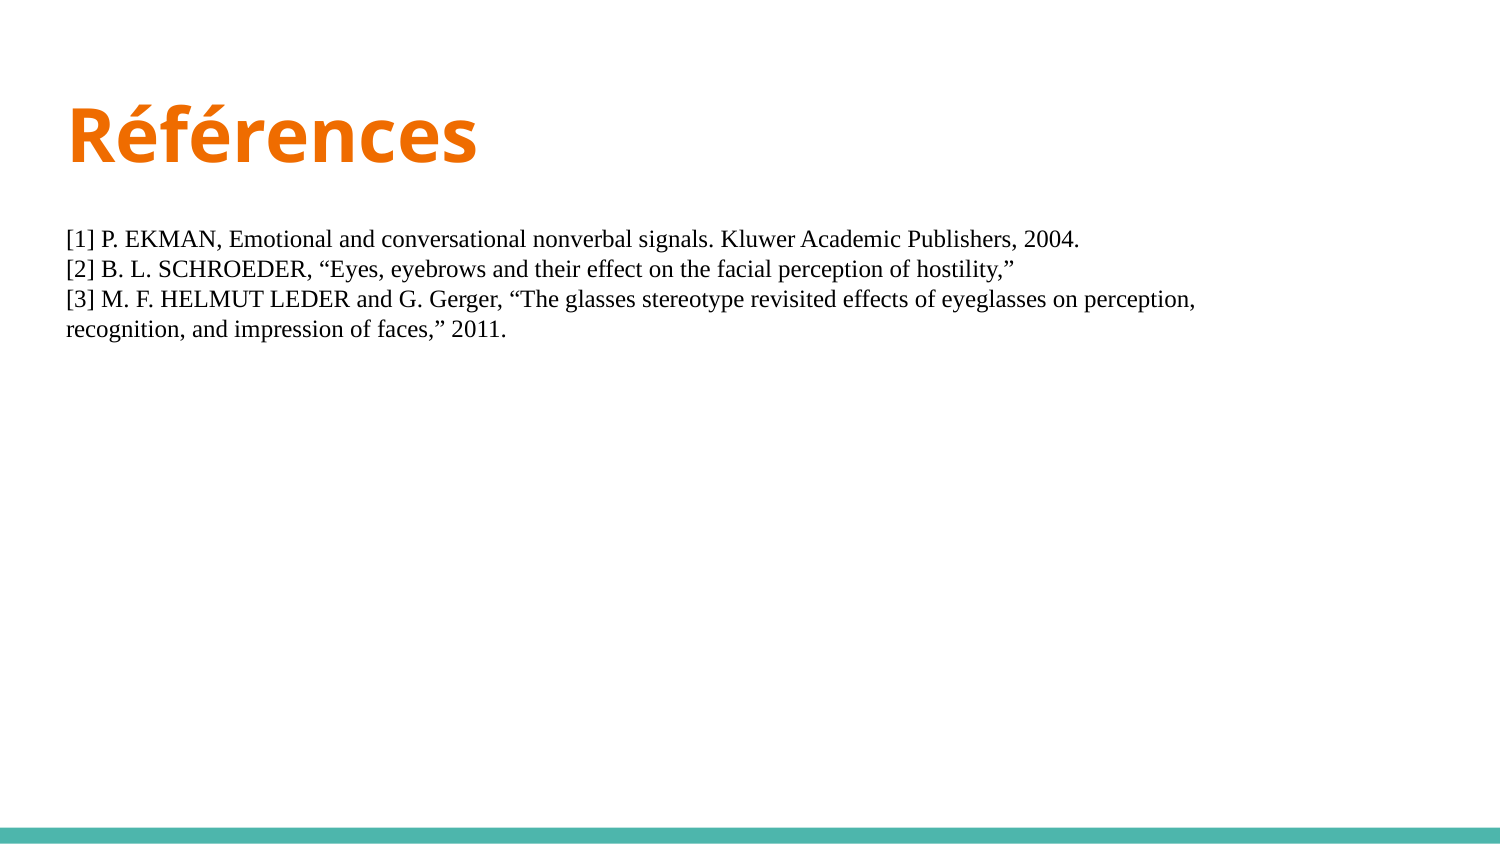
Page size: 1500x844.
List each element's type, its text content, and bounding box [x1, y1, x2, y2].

list [1] P. EKMAN, Emotional and conversational nonverbal signals. Kluwer Academic Publishers, 2004. [2] B. L. SCHROEDER, “Eyes, eyebrows and their effect on the facial perception of hostility,” [3] M. F. HELMUT LEDER and G. Gerger, “The glasses stereotype revisited effects of eyeglasses on perception, recognition, and impression of faces,” 2011. [51, 207, 1449, 750]
title Références [51, 72, 1449, 189]
